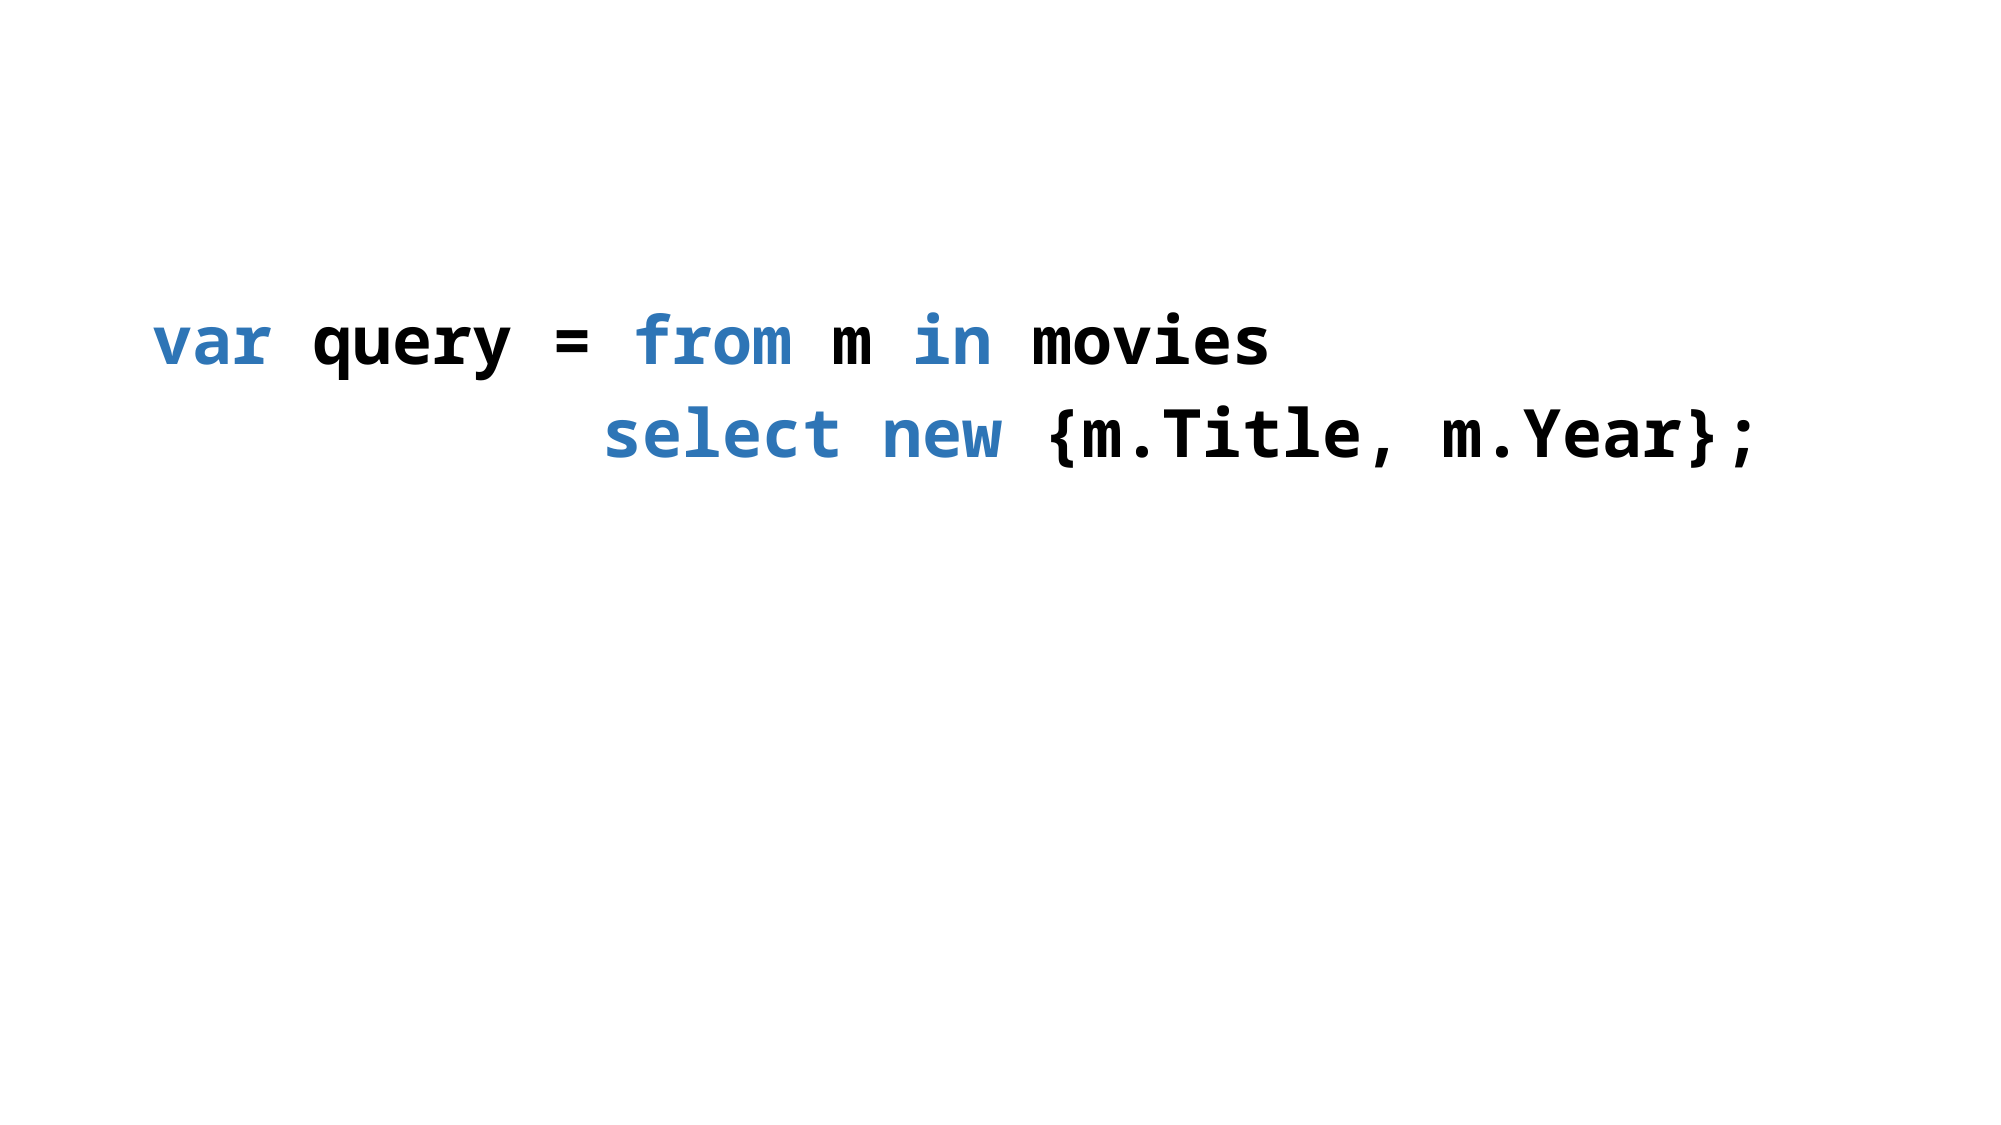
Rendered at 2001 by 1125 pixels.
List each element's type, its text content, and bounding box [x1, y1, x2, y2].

list var query = from m in movies select new {m.Title, m.Year}; [137, 299, 1863, 1014]
